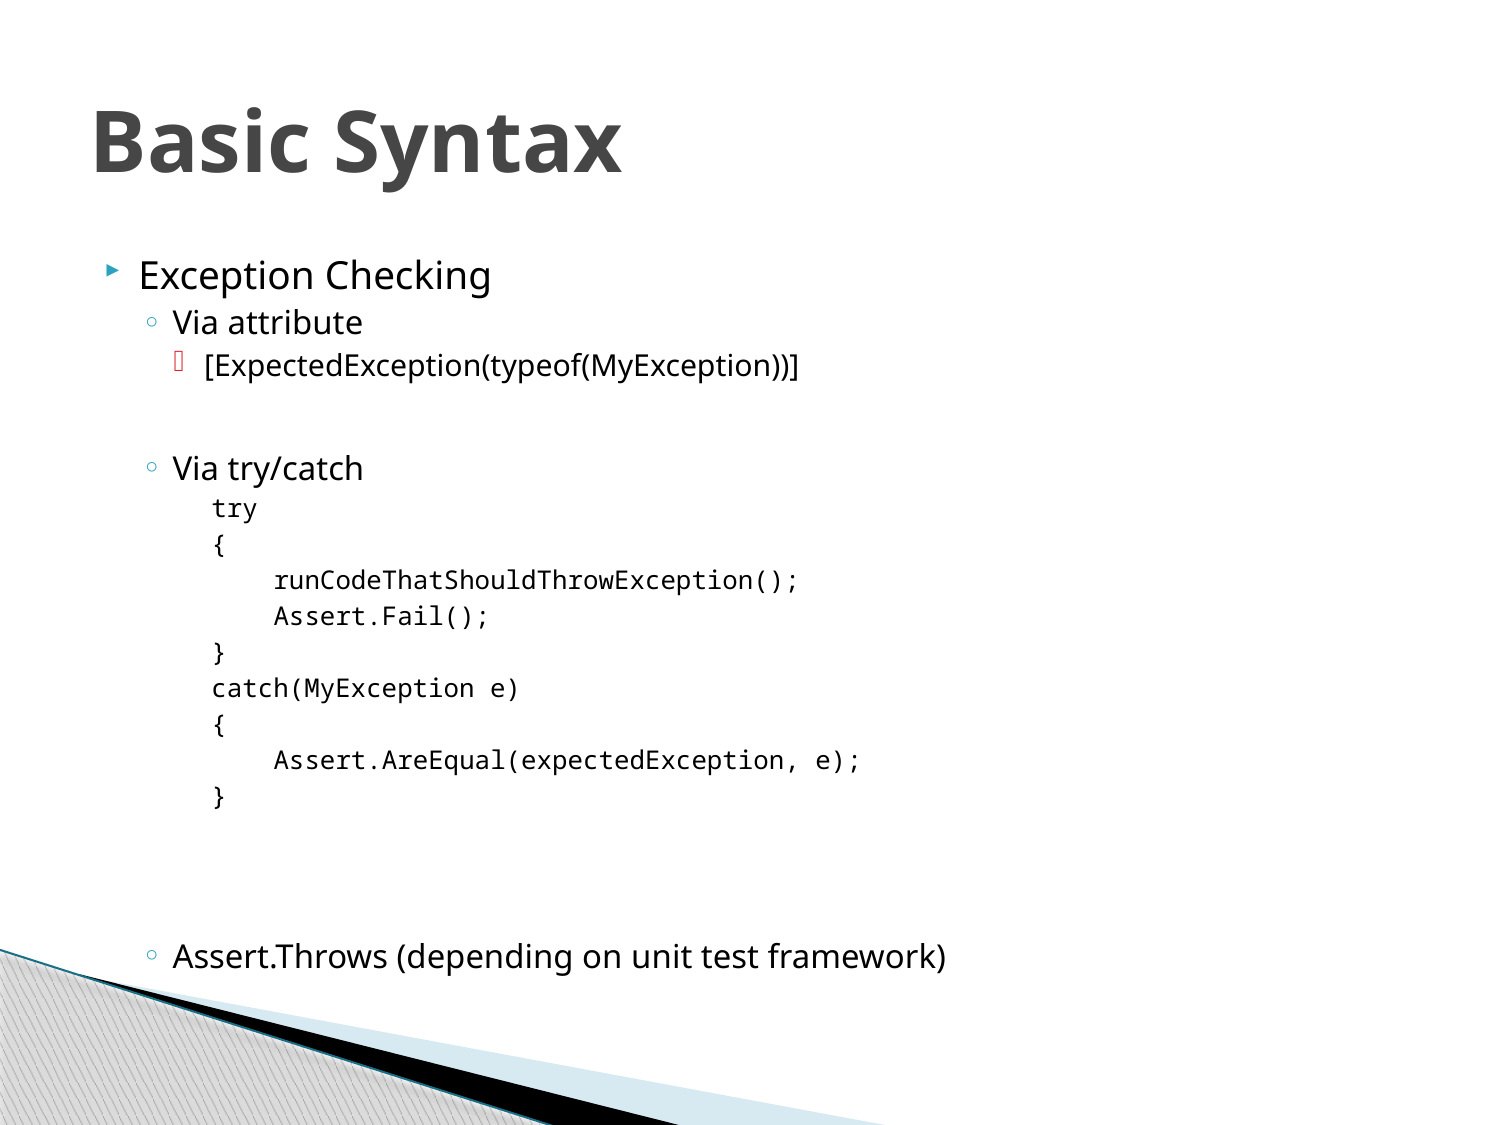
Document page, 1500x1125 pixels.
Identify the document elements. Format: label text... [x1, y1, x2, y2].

title Basic Syntax [75, 45, 1425, 233]
list Exception Checking Via attribute [ExpectedException(typeof(MyException))] Via try/catch try { runCodeThatShouldThrowException(); Assert.Fail(); } catch(MyException e) { Assert.AreEqual(expectedException, e); } Assert.Throws (depending on unit test framework) [75, 243, 1425, 986]
